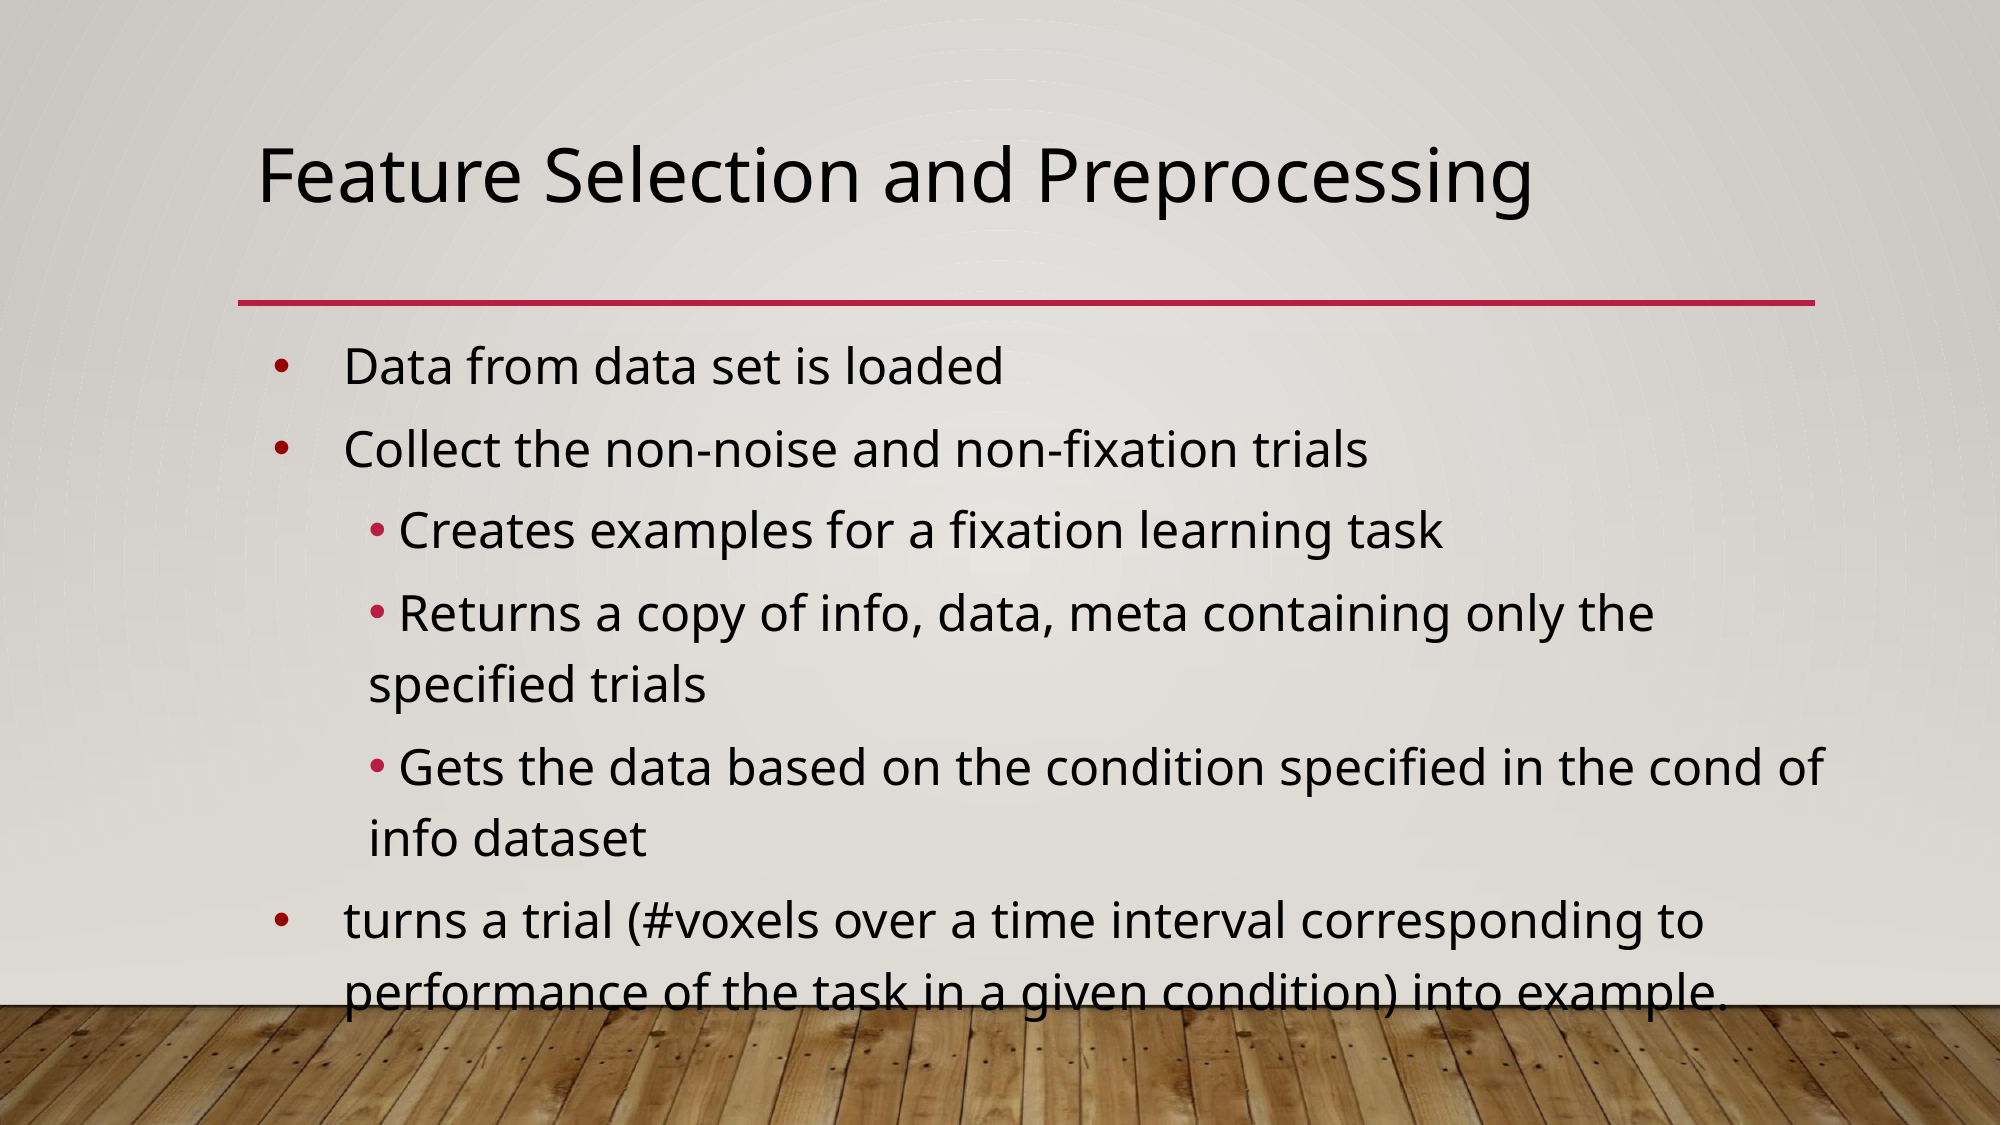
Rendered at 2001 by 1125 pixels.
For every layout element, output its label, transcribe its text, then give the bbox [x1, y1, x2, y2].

list Data from data set is loaded Collect the non-noise and non-fixation trials Creates examples for a fixation learning task Returns a copy of info, data, meta containing only the specified trials Gets the data based on the condition specified in the cond of info dataset turns a trial (#voxels over a time interval corresponding to performance of the task in a given condition) into example. [238, 305, 1873, 1002]
title Feature Selection and Preprocessing [238, 119, 1814, 292]
picture [0, 1005, 2000, 1125]
